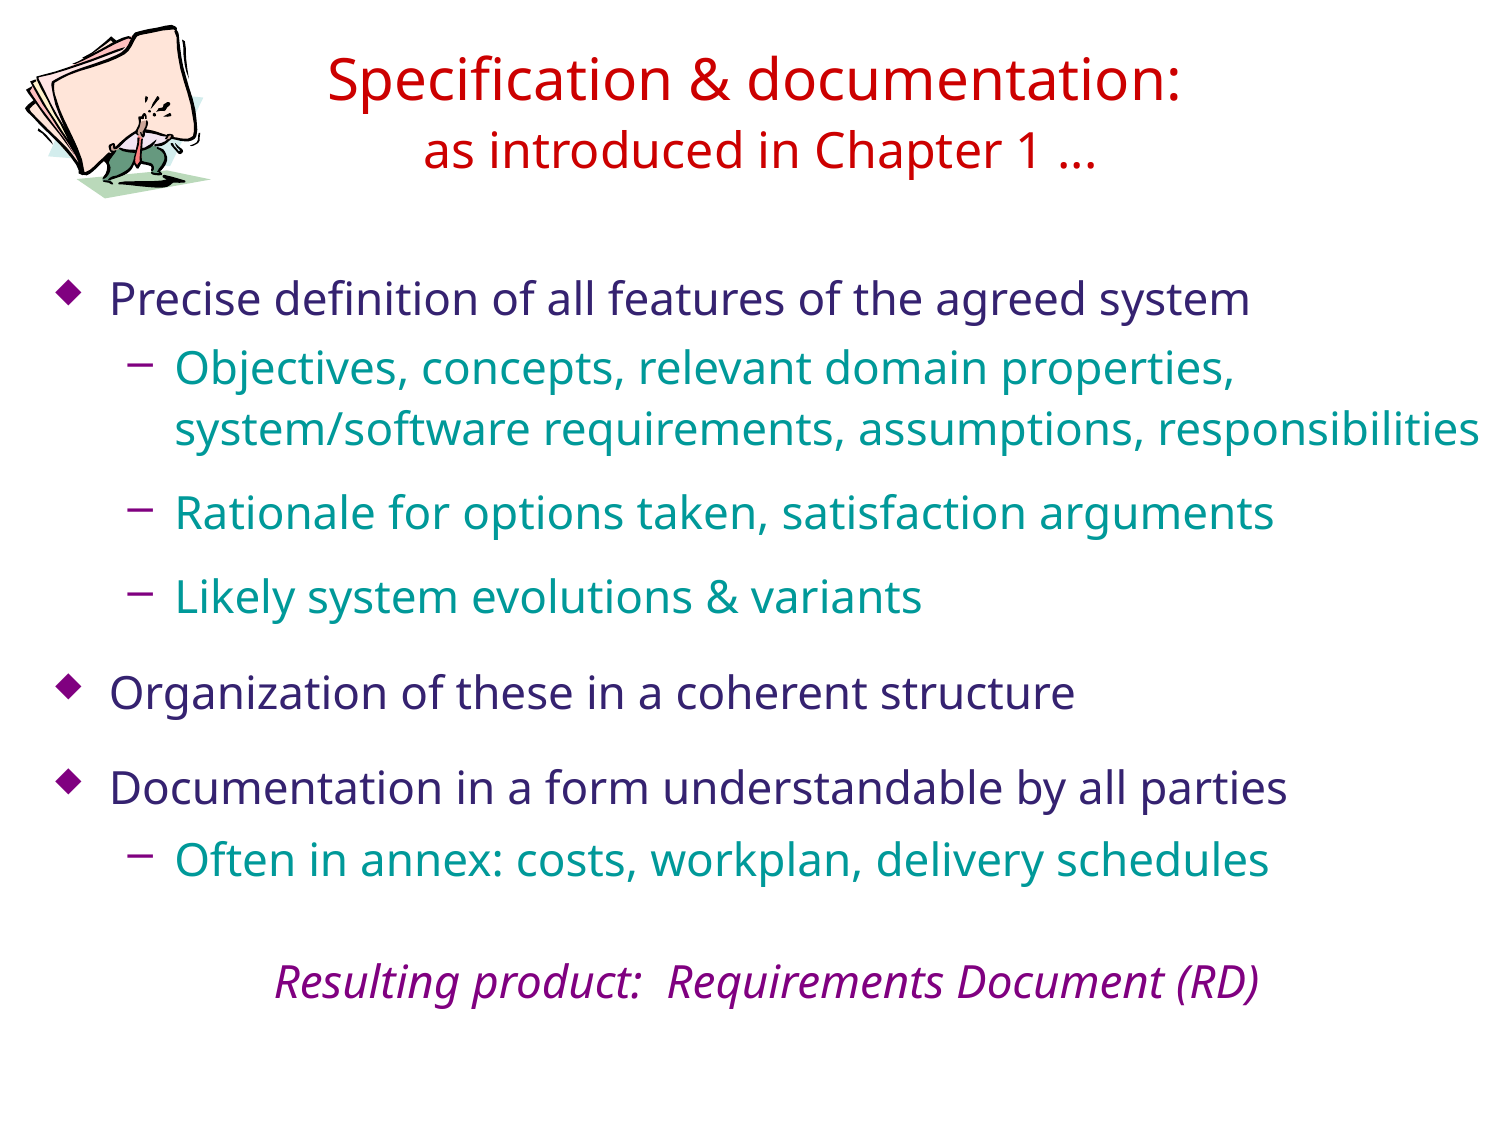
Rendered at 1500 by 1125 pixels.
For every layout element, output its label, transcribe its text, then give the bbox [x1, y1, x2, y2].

list Precise definition of all features of the agreed system Objectives, concepts, relevant domain properties, system/software requirements, assumptions, responsibilities Rationale for options taken, satisfaction arguments Likely system evolutions & variants Organization of these in a coherent structure Documentation in a form understandable by all parties Often in annex: costs, workplan, delivery schedules Resulting product: Requirements Document (RD) [33, 209, 1500, 1058]
title Specification & documentation: as introduced in Chapter 1 ... [216, 44, 1470, 170]
picture [24, 23, 213, 201]
